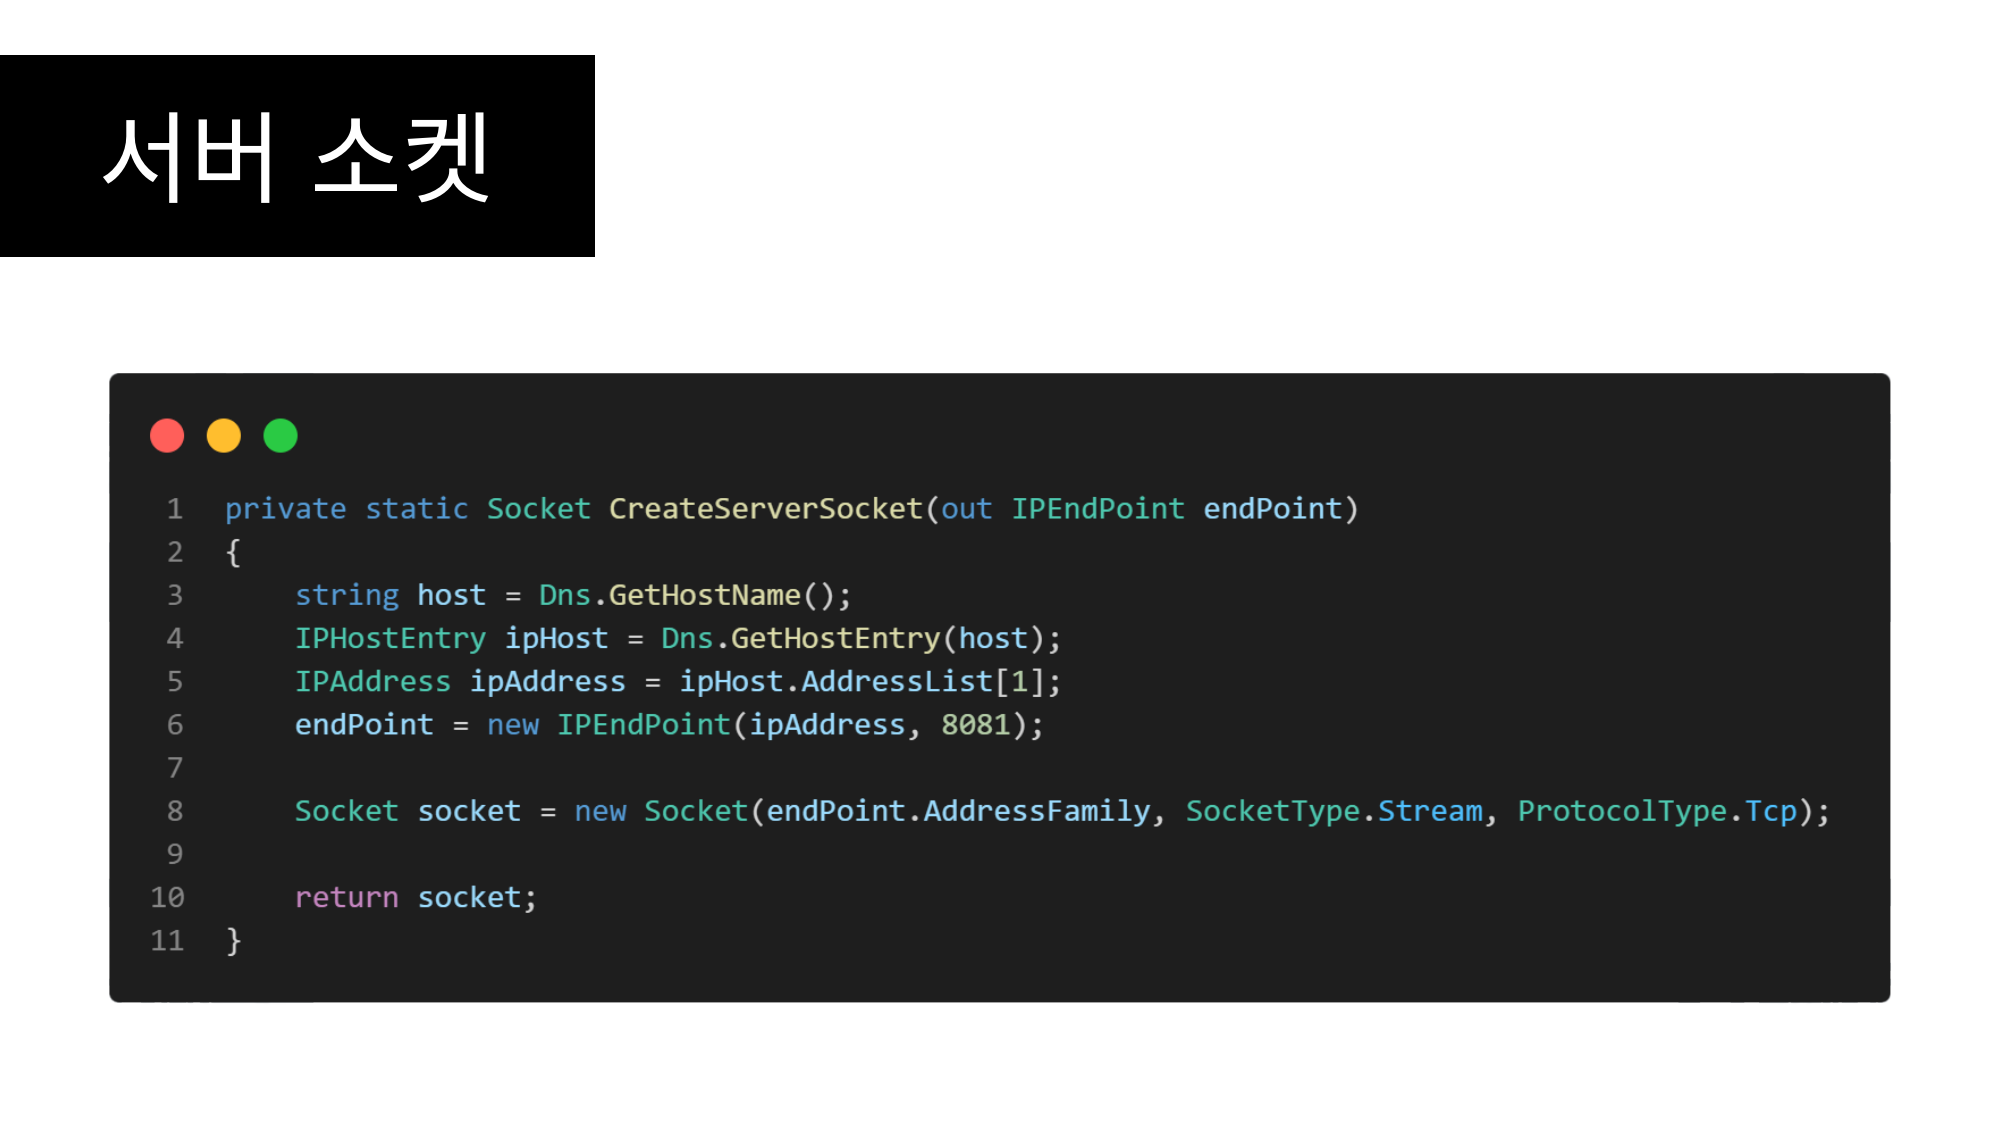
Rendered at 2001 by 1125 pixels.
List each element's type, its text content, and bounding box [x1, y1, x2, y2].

picture [107, 372, 1893, 1005]
text_box 서버 소켓 [0, 55, 595, 257]
